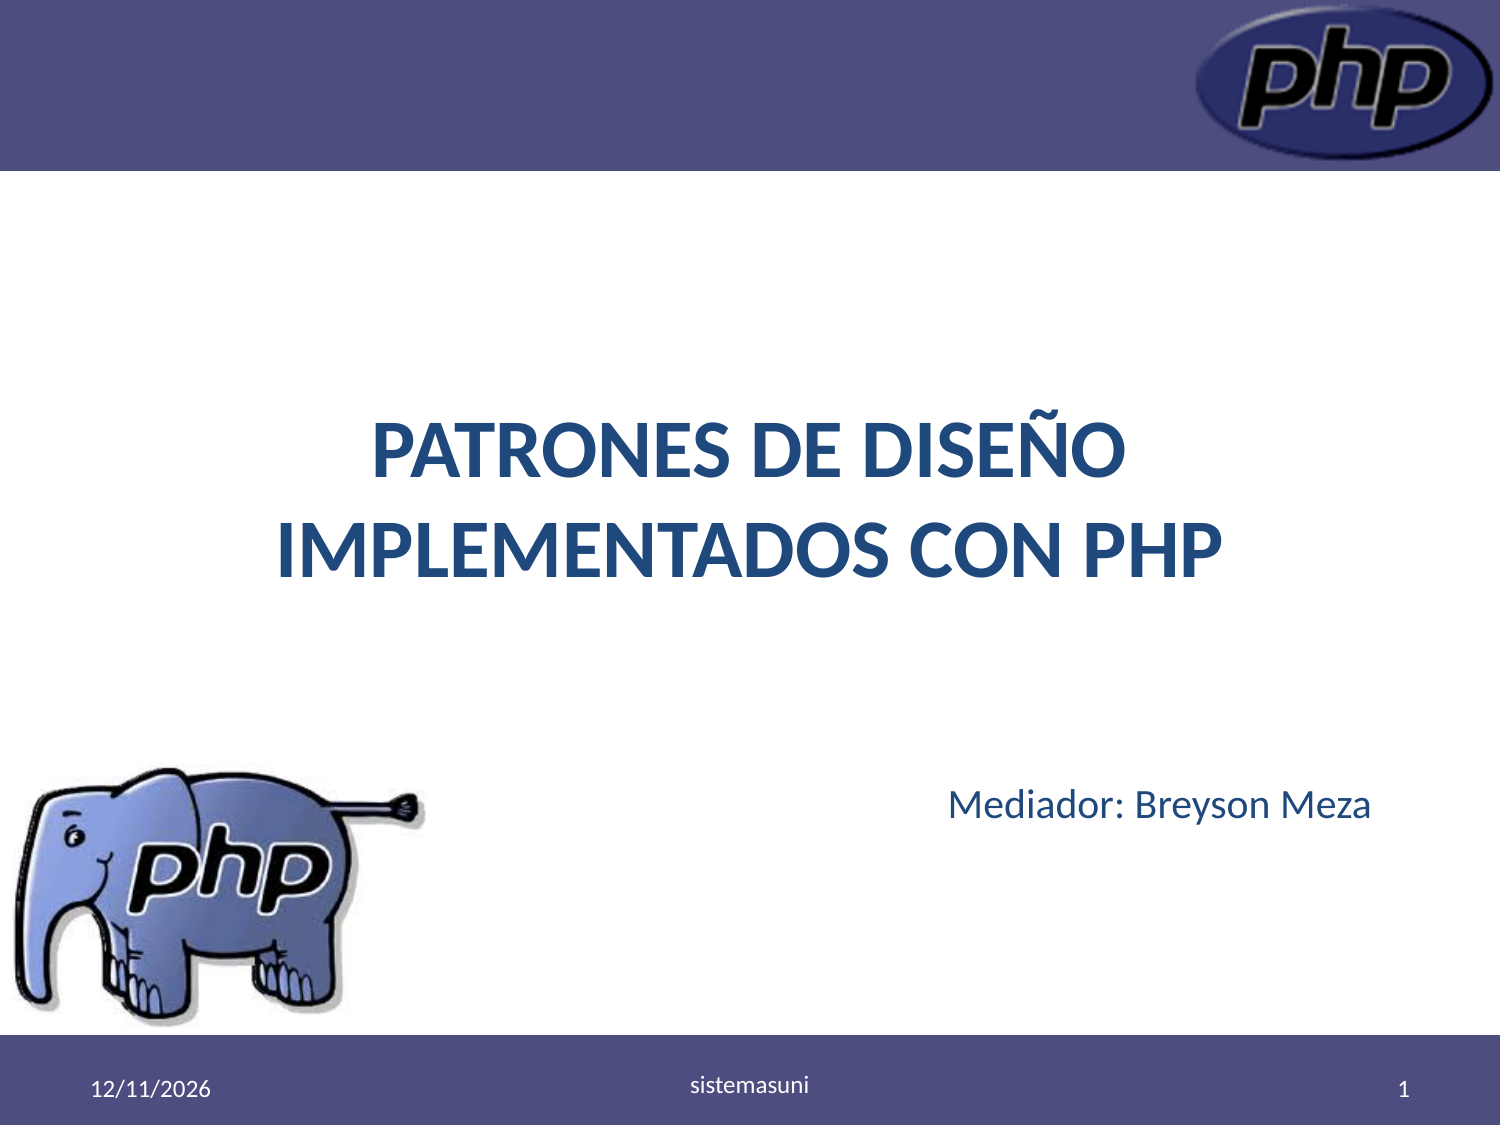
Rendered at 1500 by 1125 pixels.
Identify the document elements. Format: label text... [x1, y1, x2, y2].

title PATRONES DE DISEÑO IMPLEMENTADOS CON PHP [112, 386, 1388, 610]
list Mediador: Breyson Meza [112, 739, 1388, 835]
footer sistemasuni [512, 1053, 988, 1114]
slide_number 1 [1074, 1057, 1425, 1118]
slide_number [75, 1057, 425, 1118]
picture [0, 751, 435, 1035]
